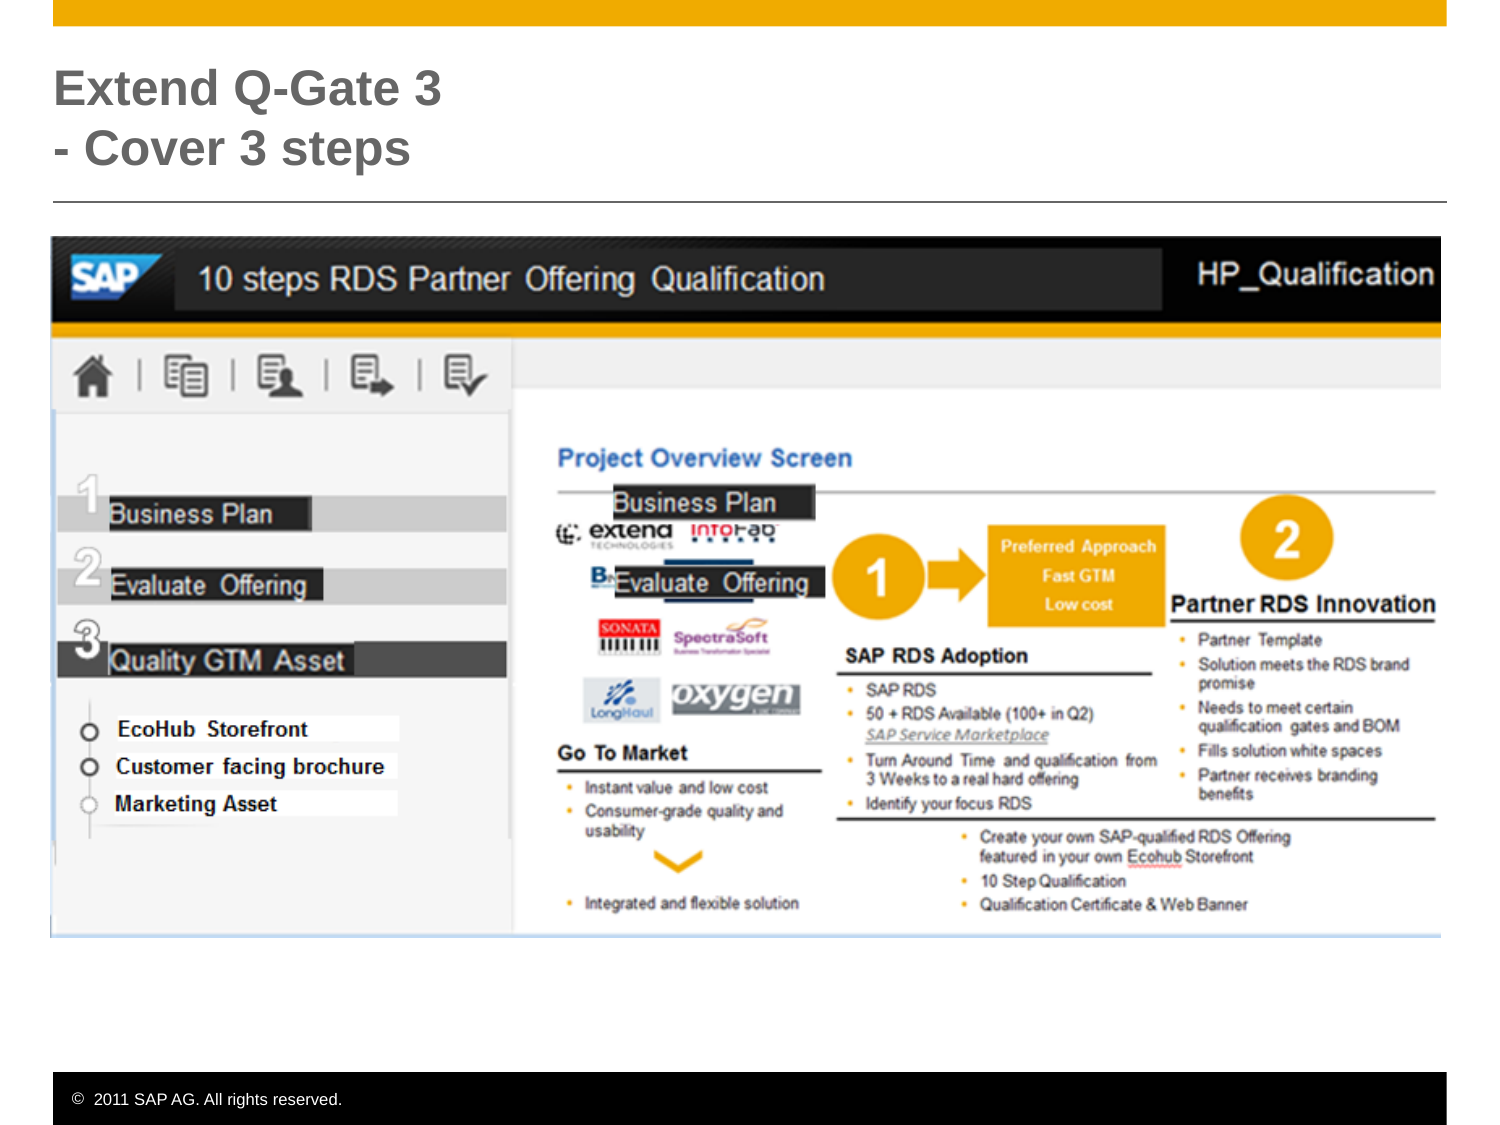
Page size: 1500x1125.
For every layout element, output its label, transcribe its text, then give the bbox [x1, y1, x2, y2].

title Extend Q-Gate 3 - Cover 3 steps [53, 53, 1447, 178]
picture [49, 236, 1441, 938]
